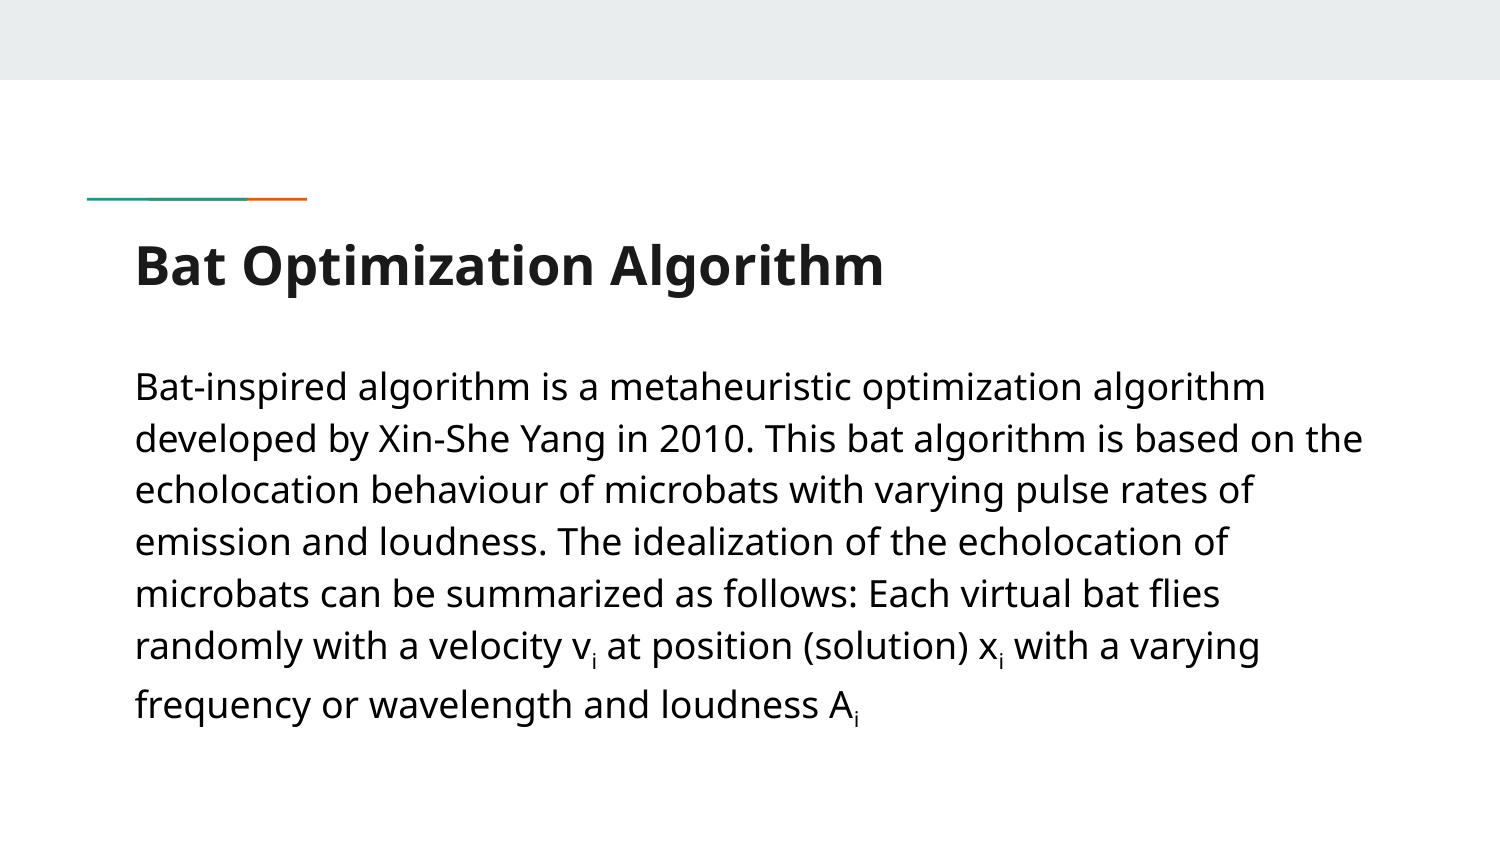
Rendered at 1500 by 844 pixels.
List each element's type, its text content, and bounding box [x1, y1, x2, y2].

list Bat-inspired algorithm is a metaheuristic optimization algorithm developed by Xin-She Yang in 2010. This bat algorithm is based on the echolocation behaviour of microbats with varying pulse rates of emission and loudness. The idealization of the echolocation of microbats can be summarized as follows: Each virtual bat flies randomly with a velocity vi at position (solution) xi with a varying frequency or wavelength and loudness Ai [119, 341, 1381, 712]
title Bat Optimization Algorithm [119, 216, 1381, 305]
